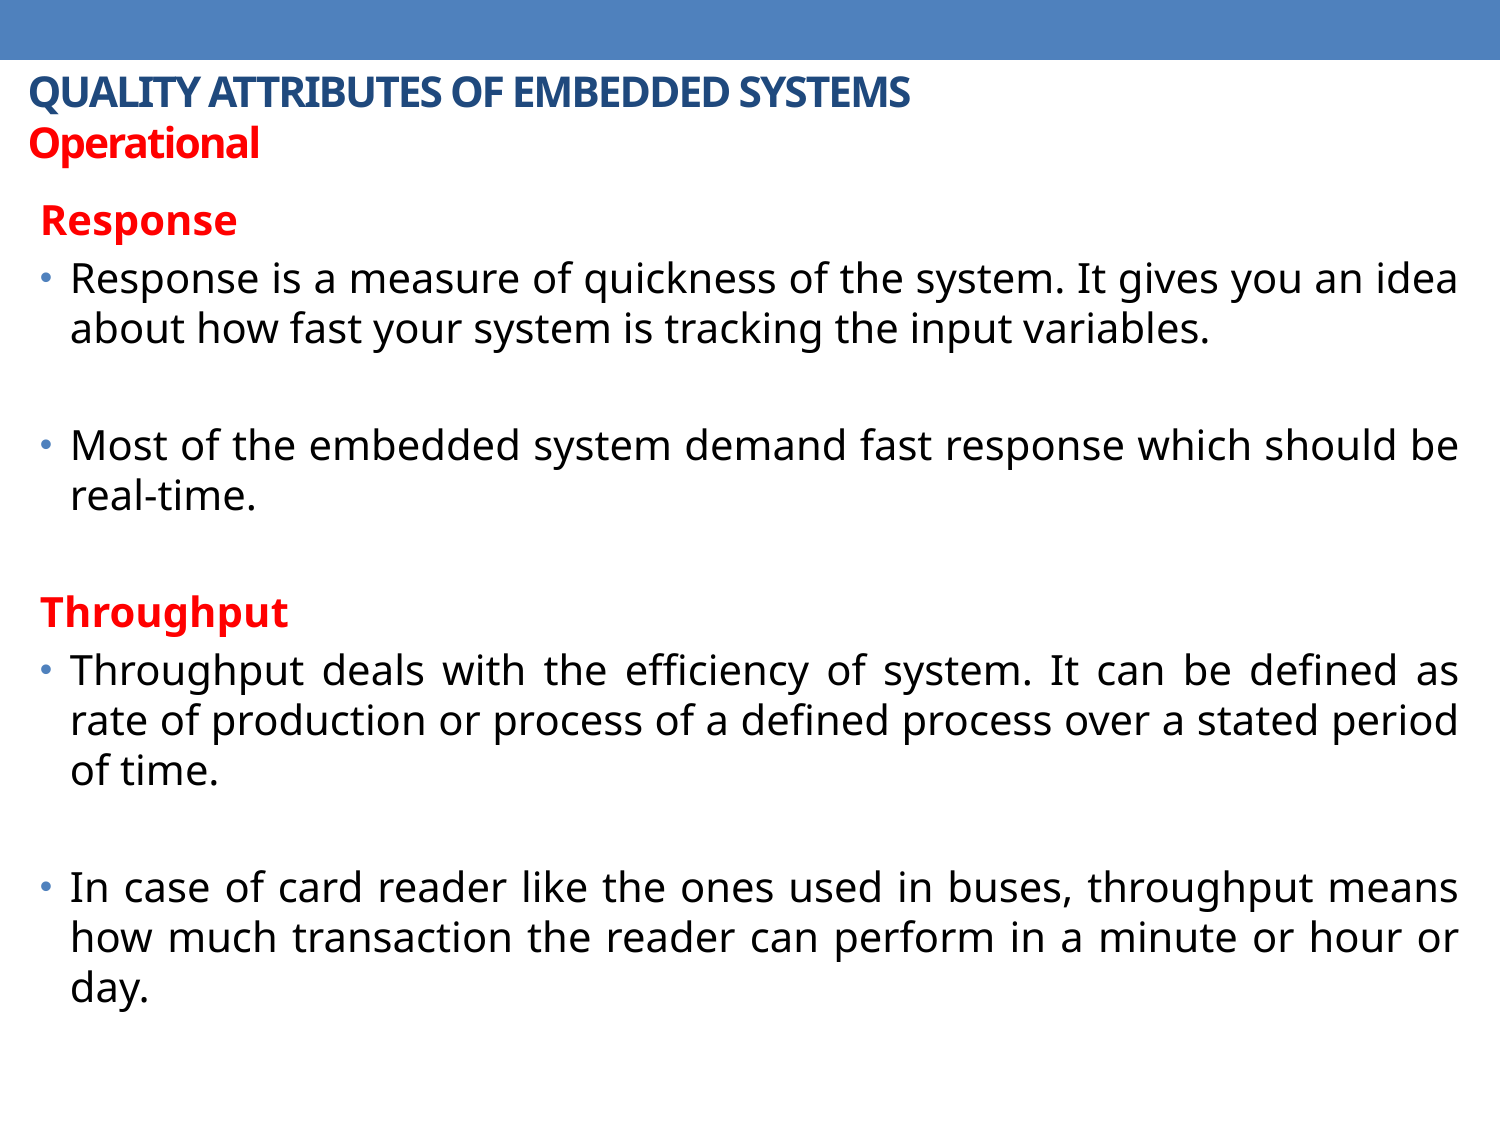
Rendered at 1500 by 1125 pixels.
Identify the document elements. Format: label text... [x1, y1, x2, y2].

list Response Response is a measure of quickness of the system. It gives you an idea about how fast your system is tracking the input variables. Most of the embedded system demand fast response which should be real-time. Throughput Throughput deals with the efficiency of system. It can be defined as rate of production or process of a defined process over a stated period of time. In case of card reader like the ones used in buses, throughput means how much transaction the reader can perform in a minute or hour or day. [24, 186, 1475, 1099]
title QUALITY ATTRIBUTES OF EMBEDDED SYSTEMS Operational [12, 57, 1475, 175]
